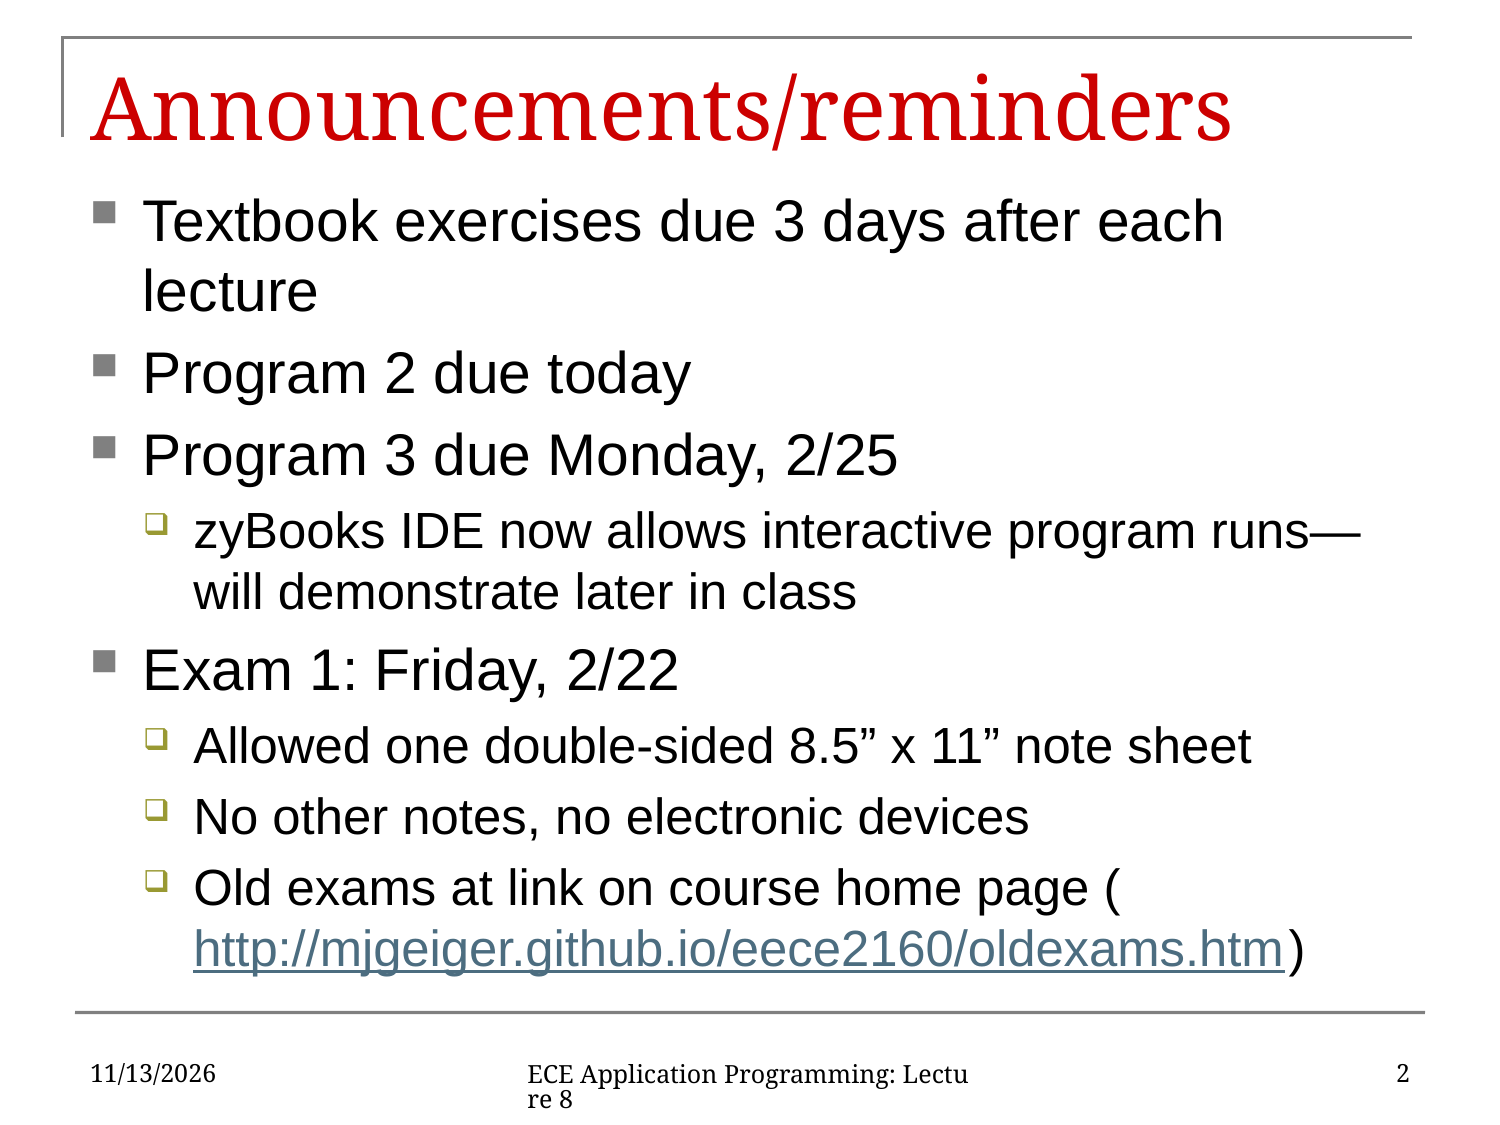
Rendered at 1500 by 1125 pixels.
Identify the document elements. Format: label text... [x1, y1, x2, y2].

title Announcements/reminders [75, 45, 1425, 163]
footer ECE Application Programming: Lecture 8 [512, 1024, 988, 1101]
list Textbook exercises due 3 days after each lecture Program 2 due today Program 3 due Monday, 2/25 zyBooks IDE now allows interactive program runs—will demonstrate later in class Exam 1: Friday, 2/22 Allowed one double-sided 8.5” x 11” note sheet No other notes, no electronic devices Old exams at link on course home page (http://mjgeiger.github.io/eece2160/oldexams.htm) [75, 174, 1425, 994]
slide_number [74, 1023, 426, 1100]
slide_number 2 [1074, 1023, 1426, 1100]
